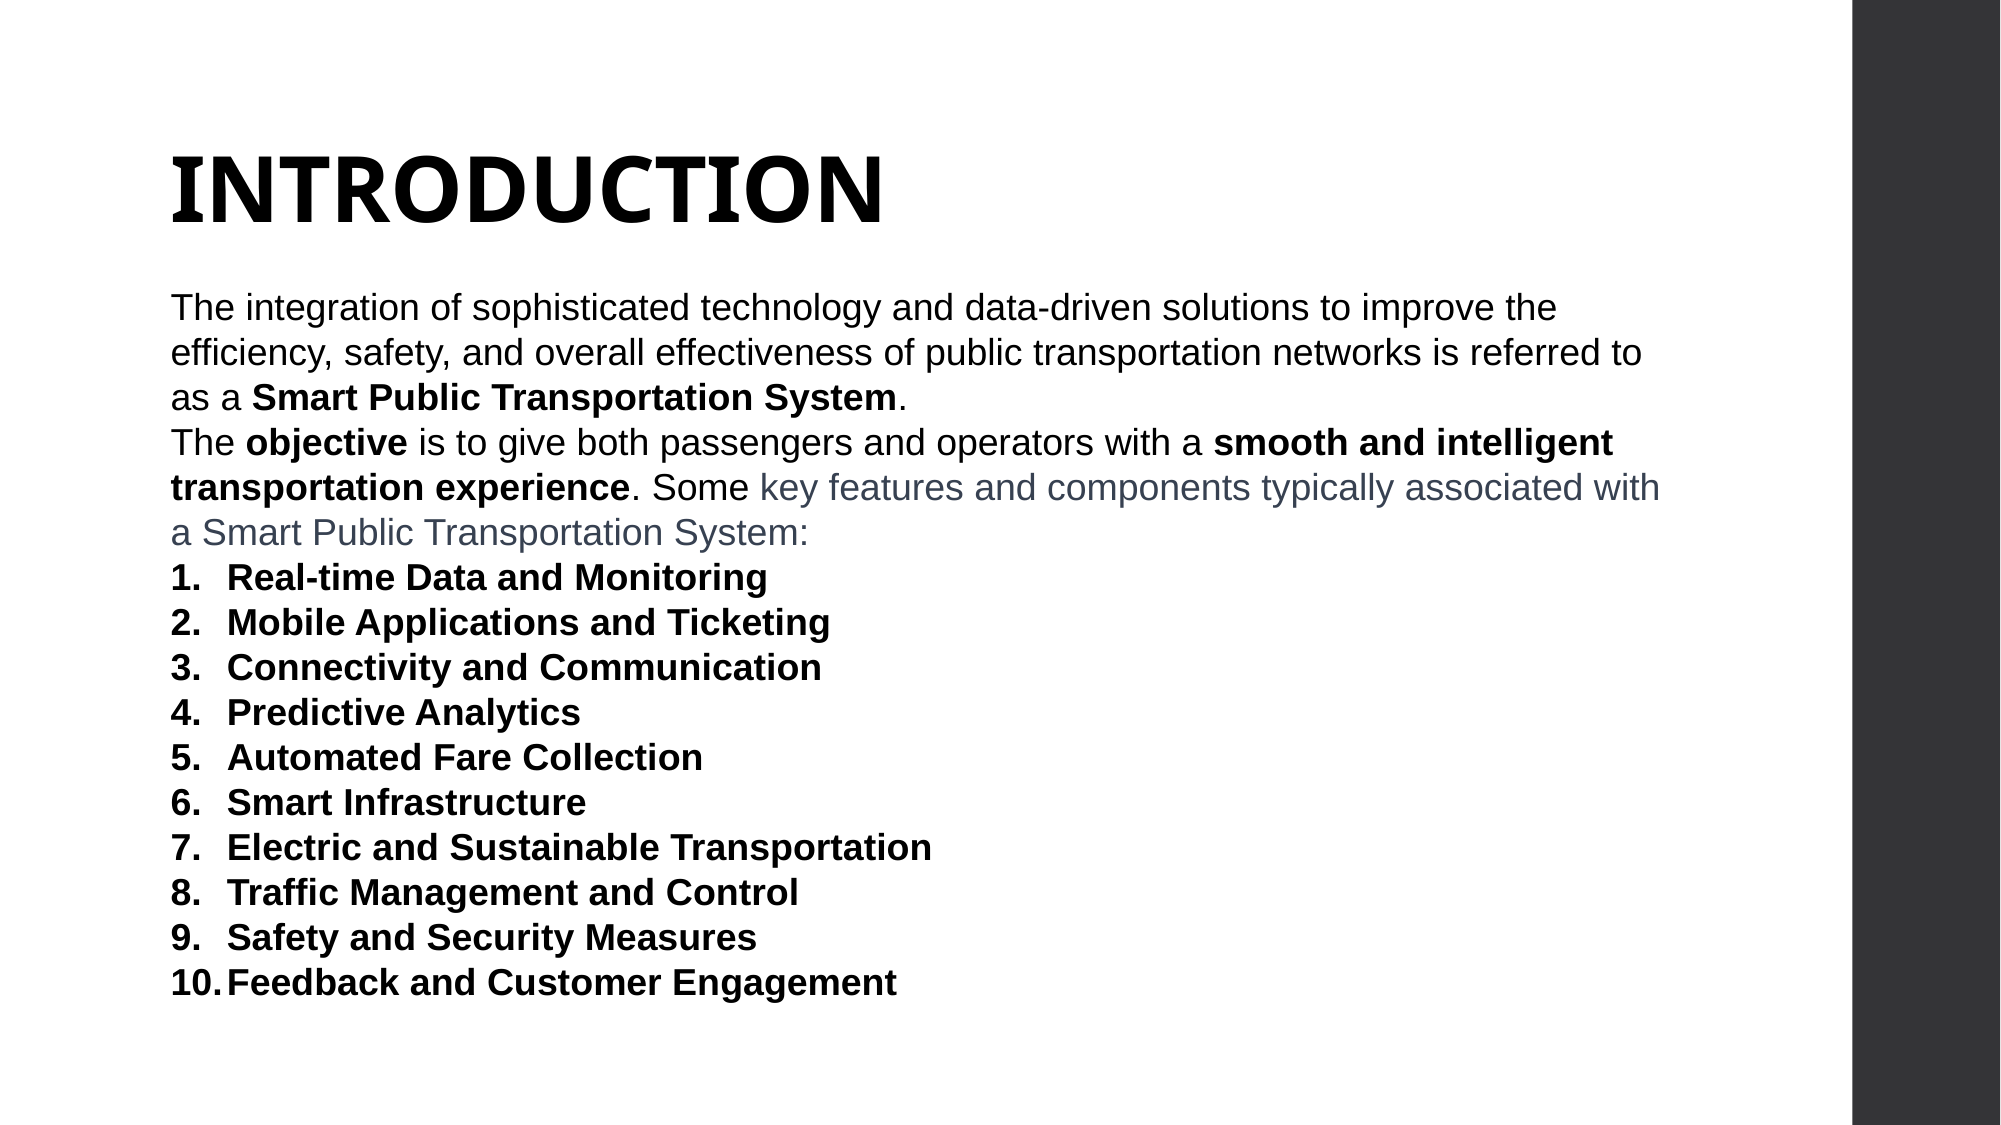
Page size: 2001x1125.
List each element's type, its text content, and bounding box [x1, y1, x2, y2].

text_box The integration of sophisticated technology and data-driven solutions to improve the efficiency, safety, and overall effectiveness of public transportation networks is referred to as a Smart Public Transportation System. The objective is to give both passengers and operators with a smooth and intelligent transportation experience. Some key features and components typically associated with a Smart Public Transportation System: Real-time Data and Monitoring Mobile Applications and Ticketing Connectivity and Communication Predictive Analytics Automated Fare Collection Smart Infrastructure Electric and Sustainable Transportation Traffic Management and Control Safety and Security Measures Feedback and Customer Engagement [155, 275, 1684, 1011]
title INTRODUCTION [155, 72, 931, 250]
